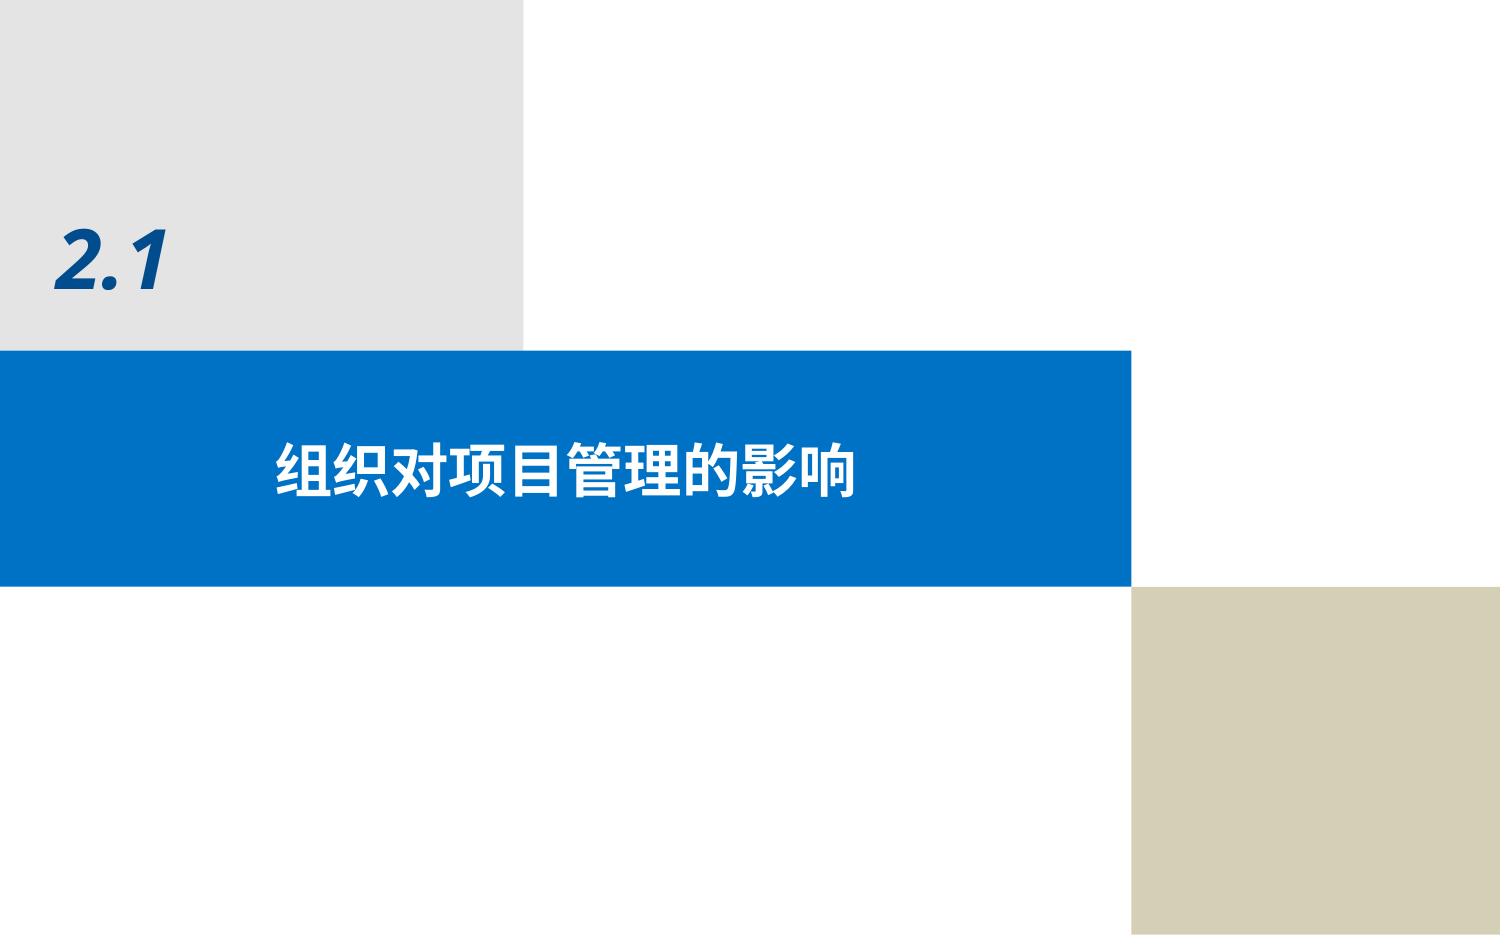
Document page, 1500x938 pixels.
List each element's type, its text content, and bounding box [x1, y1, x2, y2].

text_box 2.1 [41, 199, 550, 314]
text_box 组织对项目管理的影响 [0, 350, 1132, 587]
text_box [1131, 586, 1500, 935]
text_box [0, 0, 524, 350]
